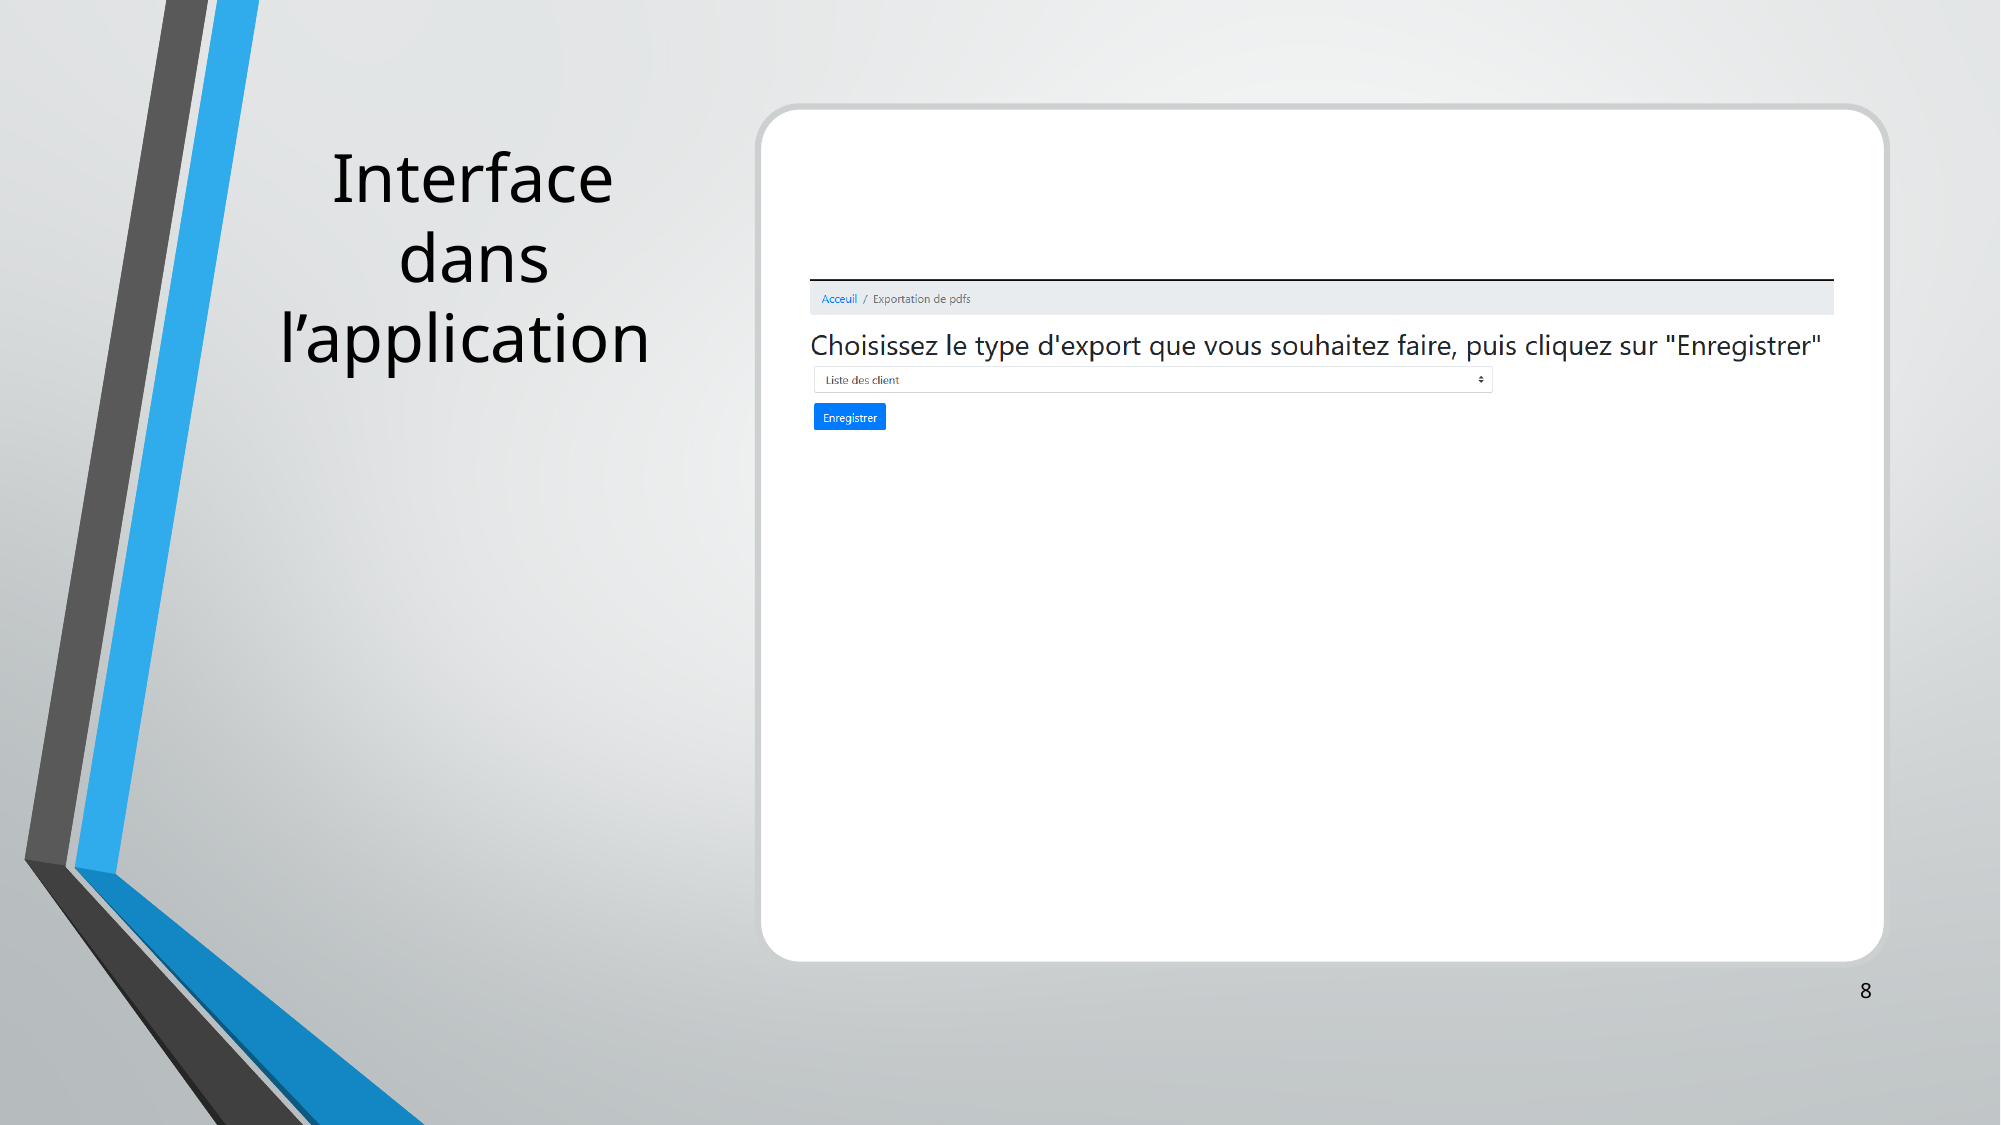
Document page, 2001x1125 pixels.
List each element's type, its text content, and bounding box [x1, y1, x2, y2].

picture [810, 279, 1834, 799]
title Interface dans l’application [425, 112, 705, 400]
slide_number 8 [1796, 962, 1887, 1023]
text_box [24, 0, 425, 1125]
text_box [756, 105, 1889, 967]
